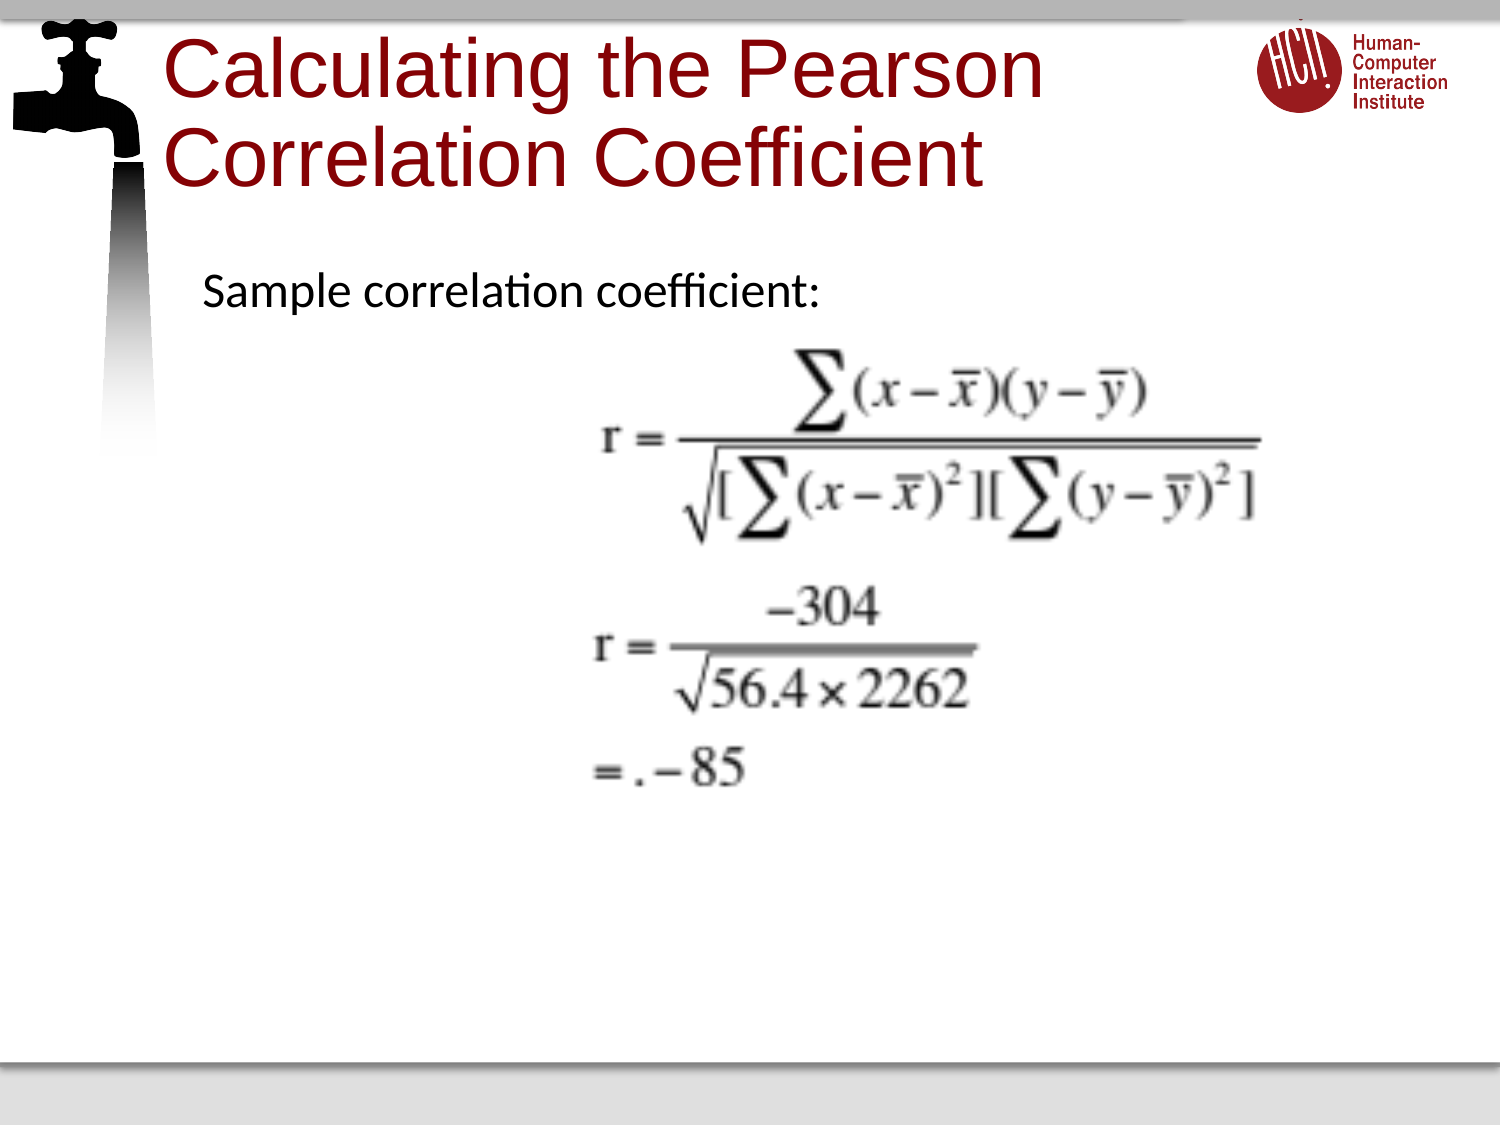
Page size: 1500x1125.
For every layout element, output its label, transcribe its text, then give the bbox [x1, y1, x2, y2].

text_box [587, 573, 985, 791]
picture [1257, 20, 1447, 113]
text_box Sample correlation coefficient: [187, 249, 938, 325]
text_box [596, 340, 1266, 554]
title Calculating the Pearson Correlation Coefficient [162, 87, 1441, 213]
picture [13, 20, 140, 158]
